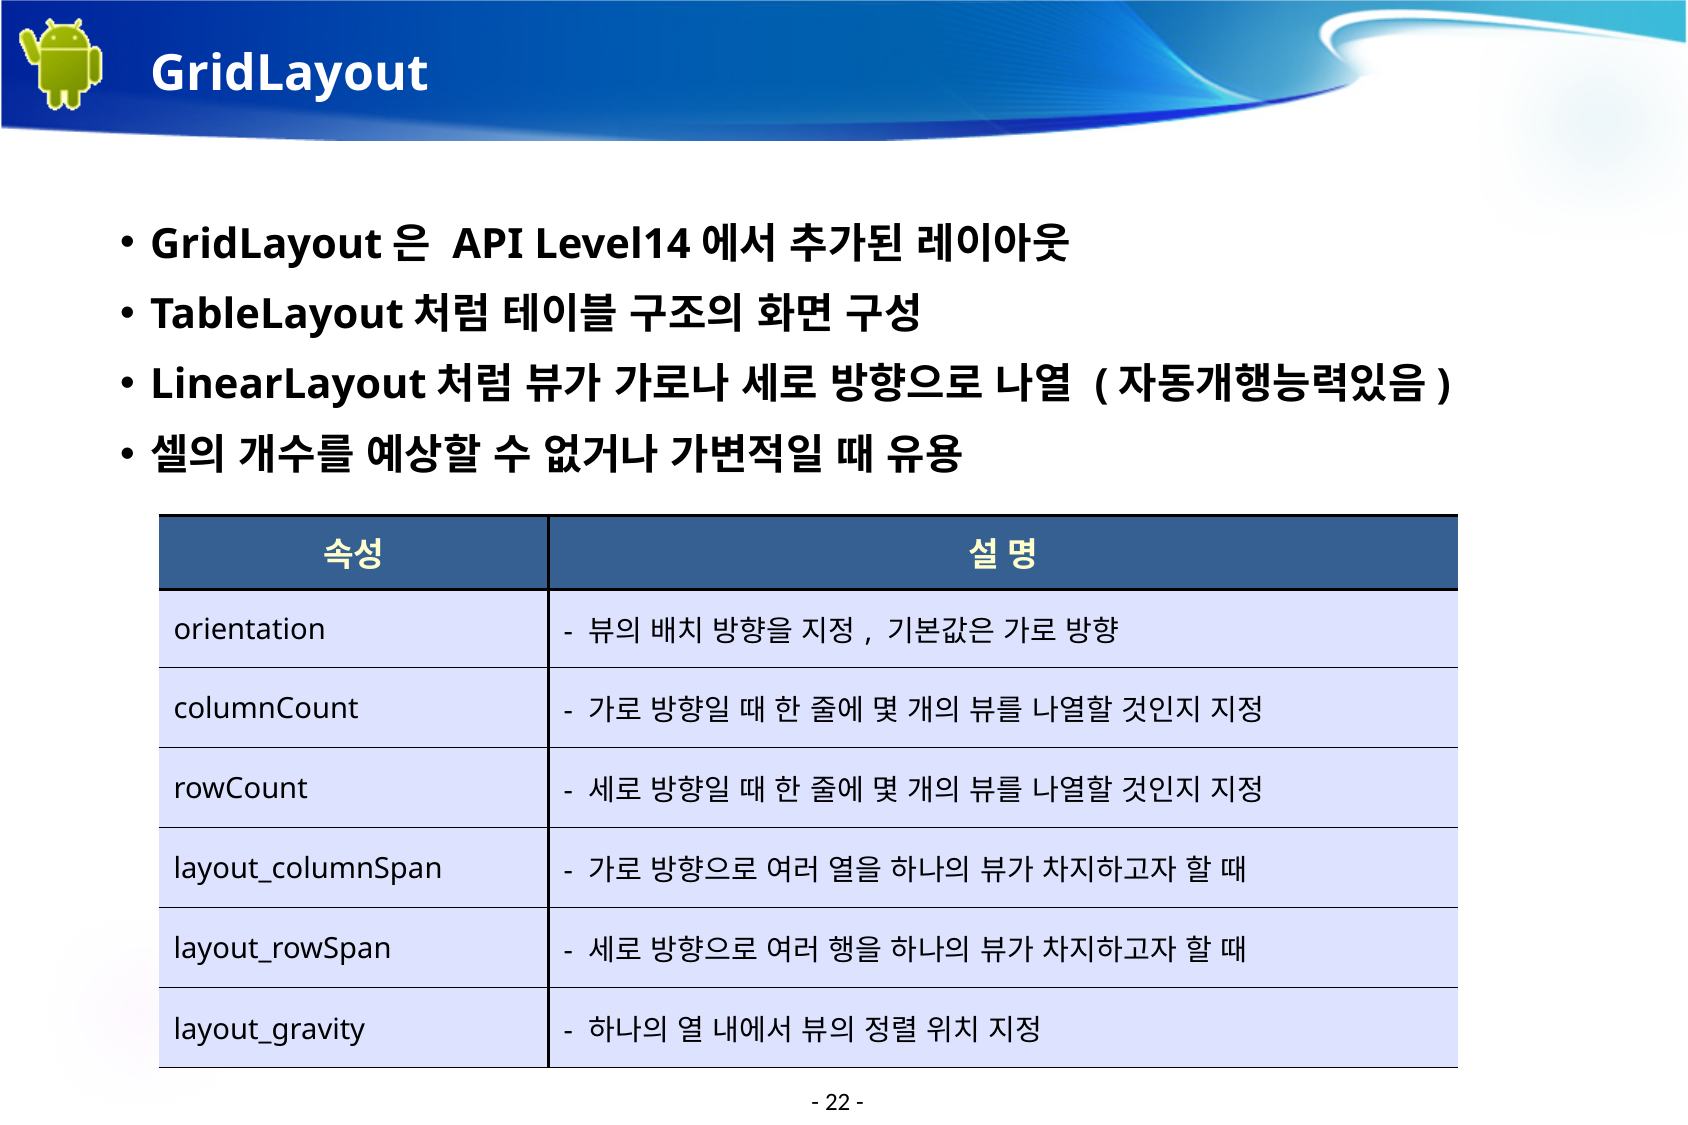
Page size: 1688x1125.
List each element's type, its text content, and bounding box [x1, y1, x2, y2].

table_cell - 세로 방향일 때 한 줄에 몇 개의 뷰를 나열할 것인지 지정 [550, 748, 1458, 827]
table_header 속성 [159, 517, 547, 588]
table_header 설 명 [550, 517, 1458, 588]
table_cell - 하나의 열 내에서 뷰의 정렬 위치 지정 [550, 988, 1458, 1067]
table_cell orientation [159, 591, 547, 667]
table_cell - 가로 방향으로 여러 열을 하나의 뷰가 차지하고자 할 때 [550, 828, 1458, 907]
text_box GridLayout은 API Level14에서 추가된 레이아웃 TableLayout처럼 테이블 구조의 화면 구성 LinearLayout처럼 뷰가 가로나 세로 방향으로 나열 (자동개행능력있음) 셀의 개수를 예상할 수 없거나 가변적일 때 유용 [105, 199, 1606, 279]
picture [0, 0, 1688, 141]
table_cell columnCount [159, 668, 547, 747]
table_cell rowCount [159, 748, 547, 827]
table_cell - 가로 방향일 때 한 줄에 몇 개의 뷰를 나열할 것인지 지정 [550, 668, 1458, 747]
table_cell layout_gravity [159, 988, 547, 1067]
text_box GridLayout [135, 33, 1087, 94]
table_cell layout_rowSpan [159, 908, 547, 987]
table_cell - 세로 방향으로 여러 행을 하나의 뷰가 차지하고자 할 때 [550, 908, 1458, 987]
table_cell - 뷰의 배치 방향을 지정, 기본값은 가로 방향 [550, 591, 1458, 667]
table_cell layout_columnSpan [159, 828, 547, 907]
